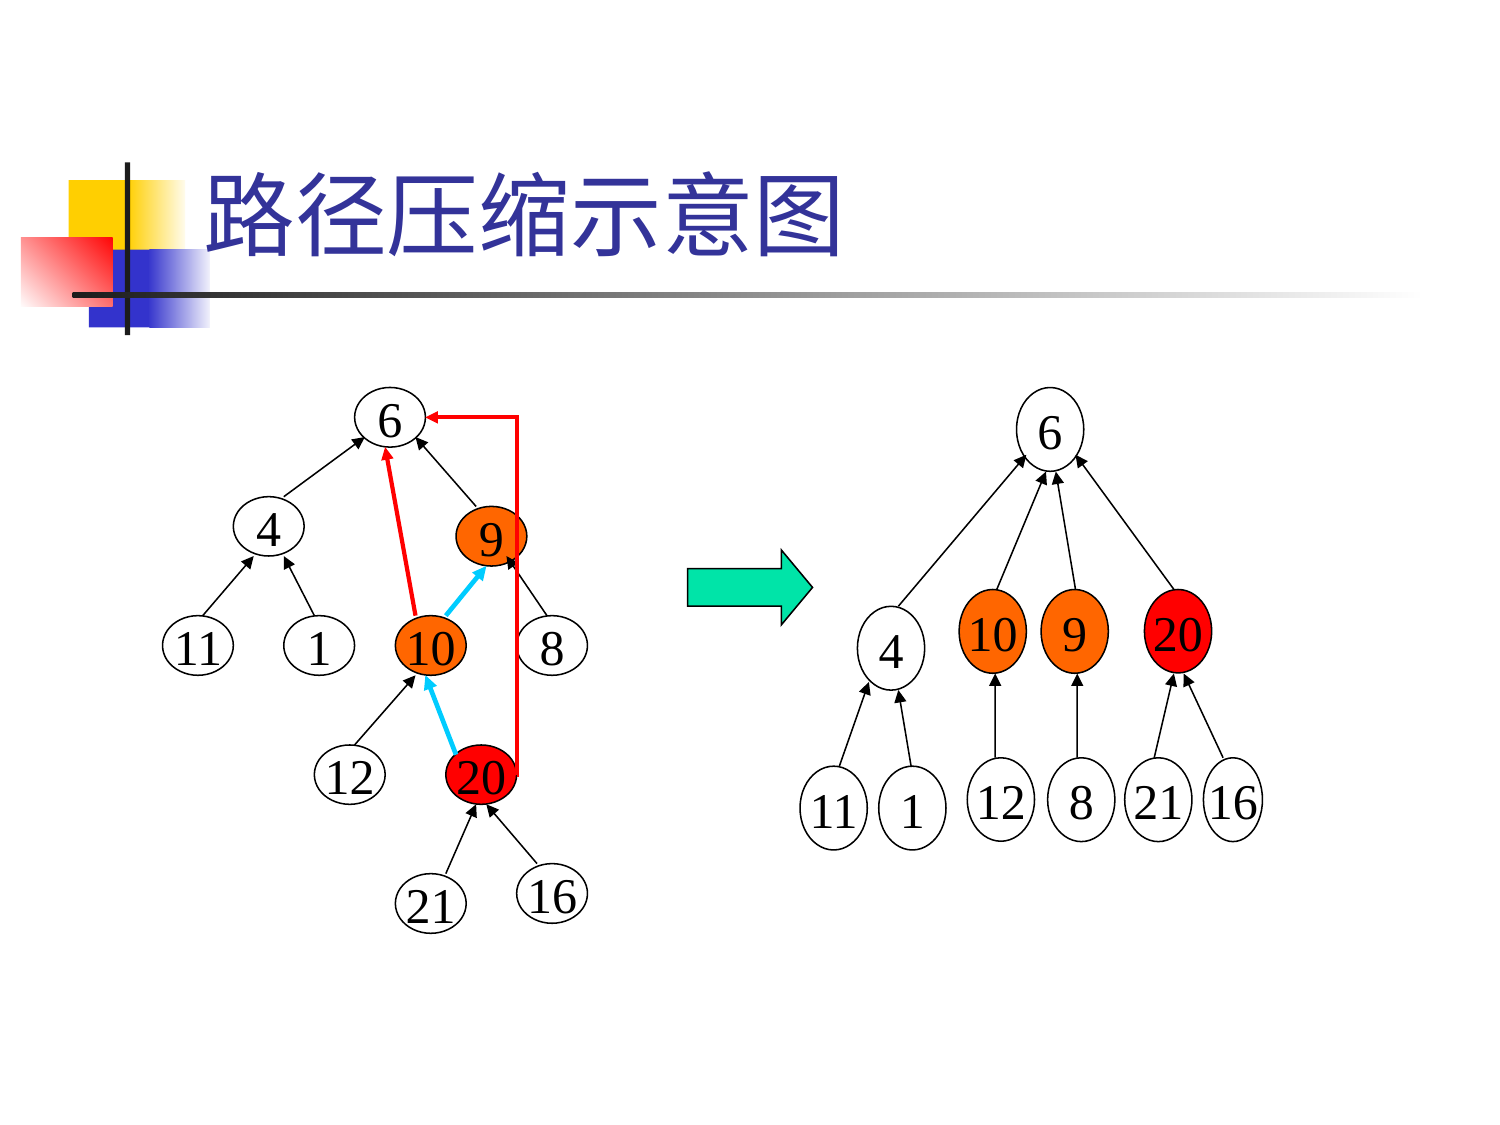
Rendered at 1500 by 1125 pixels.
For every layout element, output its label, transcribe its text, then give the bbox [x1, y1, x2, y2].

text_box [162, 387, 588, 934]
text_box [799, 387, 1263, 851]
title 路径压缩示意图 [188, 34, 1468, 276]
text_box [687, 549, 794, 625]
